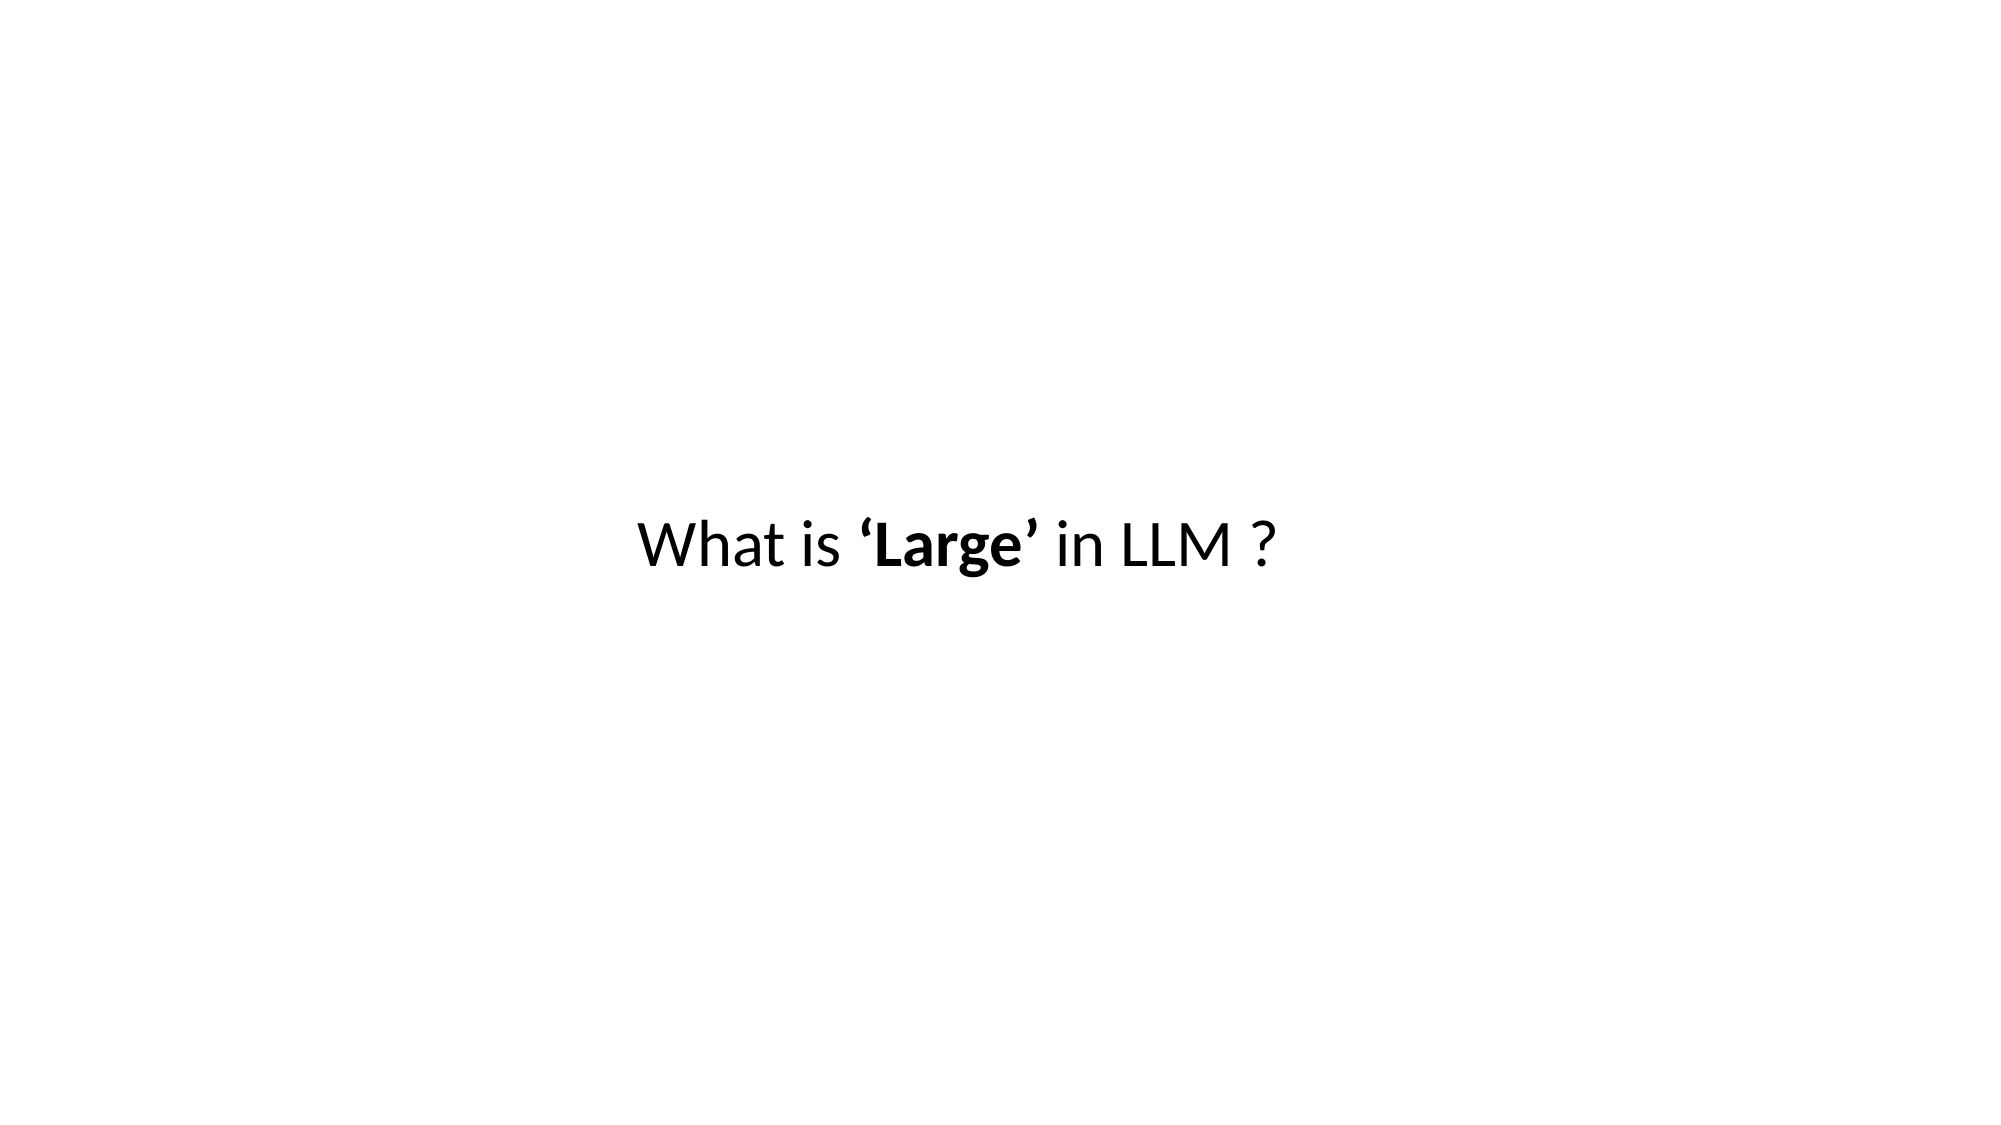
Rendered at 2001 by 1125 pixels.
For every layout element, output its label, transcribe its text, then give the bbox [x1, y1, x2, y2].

text_box What is ‘Large’ in LLM ? [623, 492, 1661, 588]
